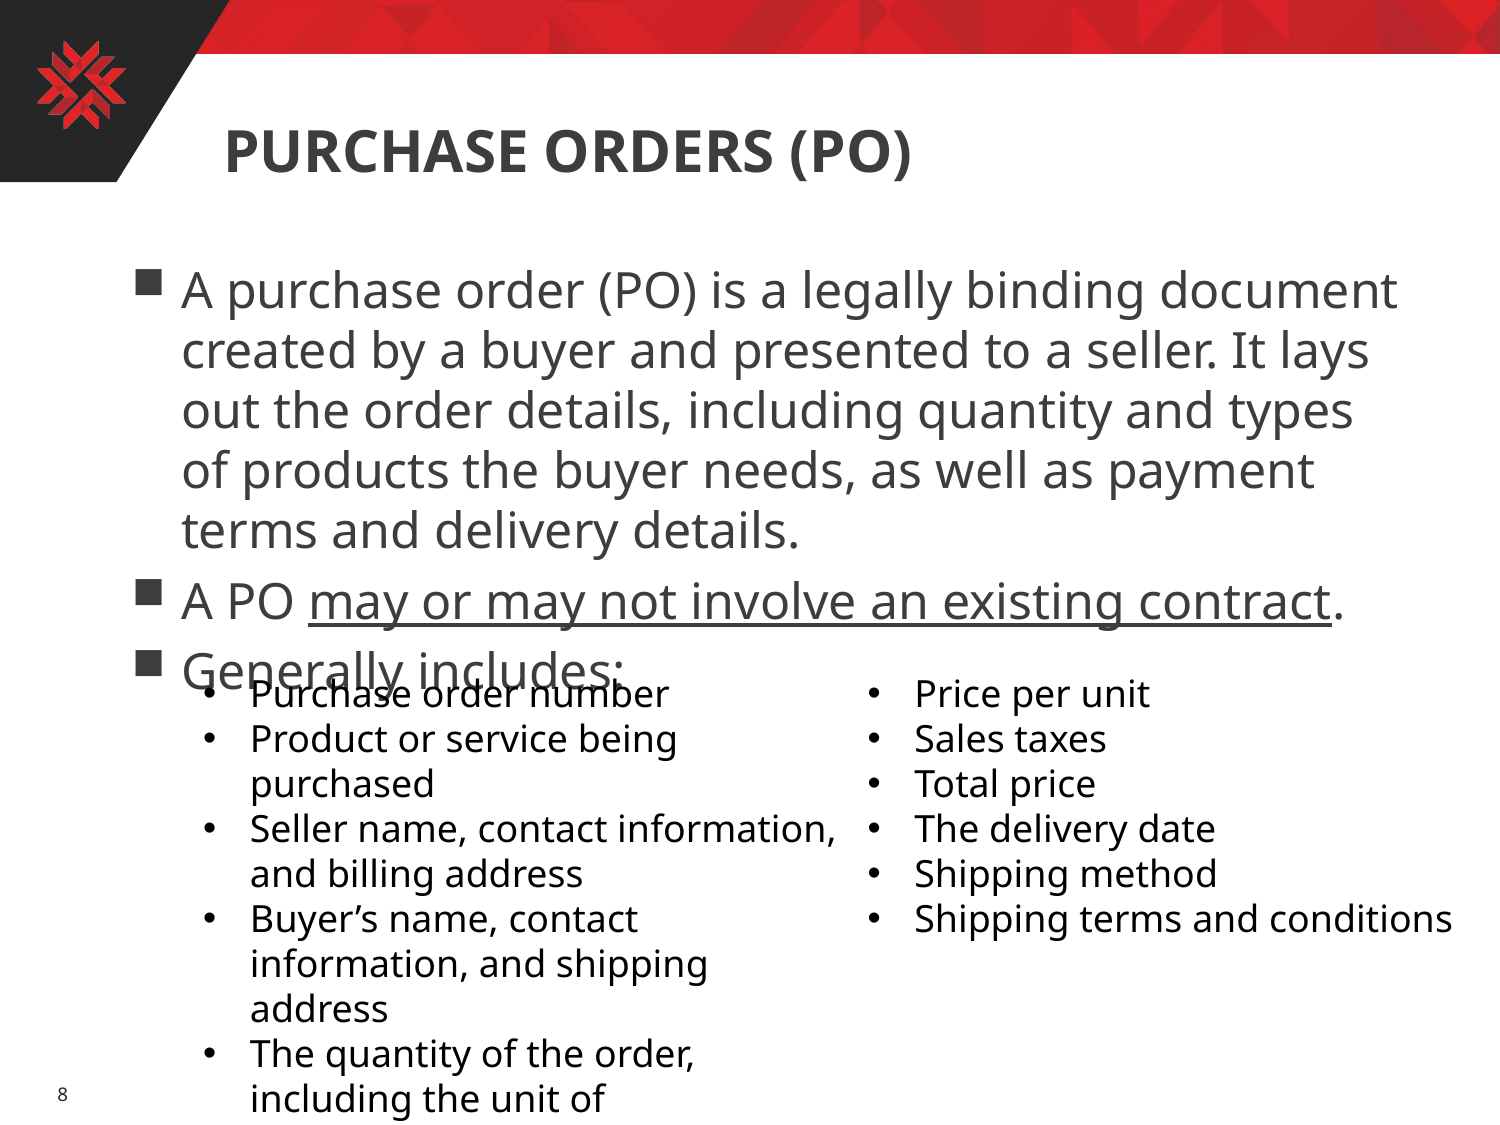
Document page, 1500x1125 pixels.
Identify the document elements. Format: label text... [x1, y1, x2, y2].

text_box Price per unit Sales taxes Total price The delivery date Shipping method Shipping terms and conditions [852, 662, 1471, 948]
picture [37, 41, 132, 129]
text_box Purchase order number Product or service being purchased Seller name, contact information, and billing address Buyer’s name, contact information, and shipping address The quantity of the order, including the unit of measurement [188, 662, 868, 1125]
slide_number 8 [0, 1065, 126, 1125]
picture [197, 0, 1500, 54]
title Purchase orders (PO) [208, 64, 1497, 193]
list A purchase order (PO) is a legally binding document created by a buyer and presented to a seller. It lays out the order details, including quantity and types of products the buyer needs, as well as payment terms and delivery details. A PO may or may not involve an existing contract. Generally includes: [115, 251, 1427, 660]
